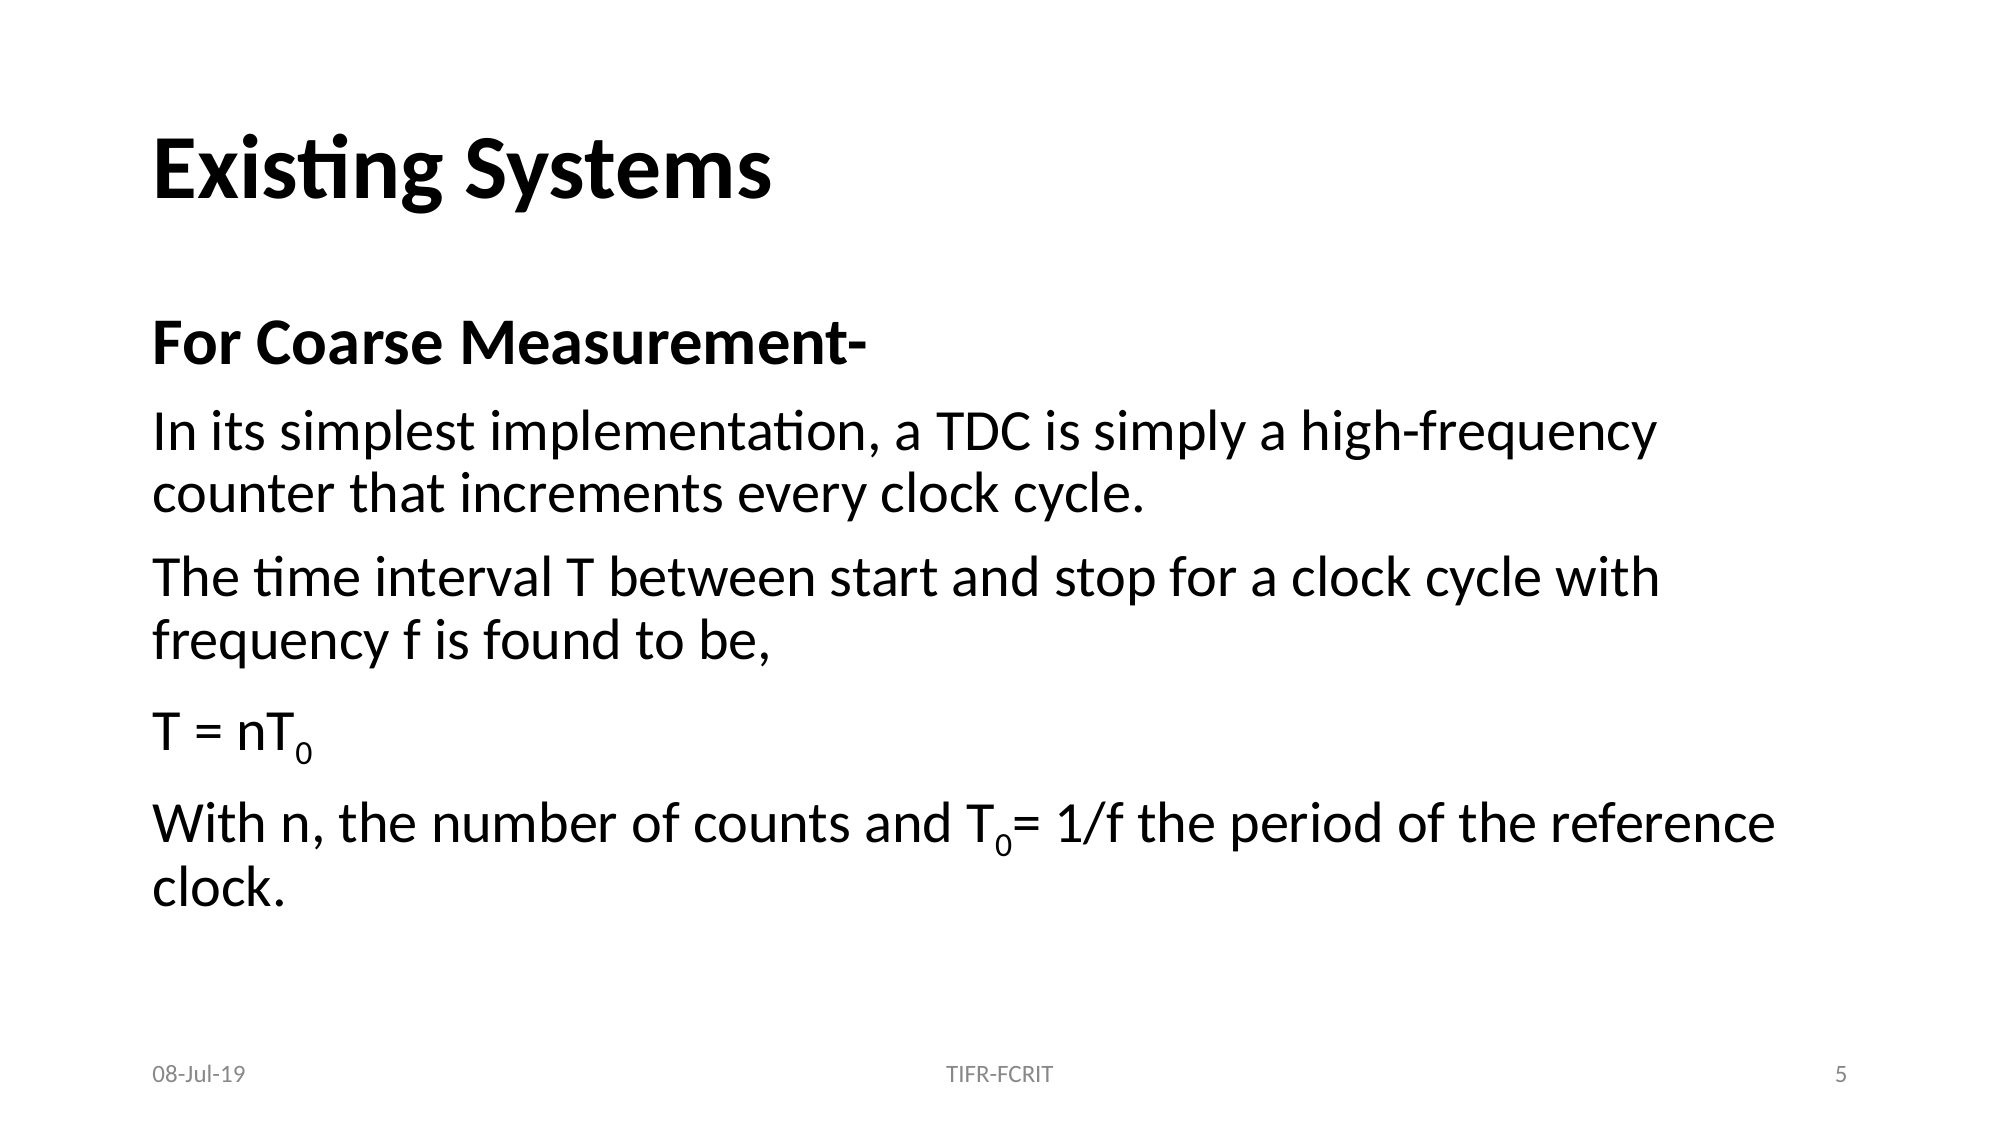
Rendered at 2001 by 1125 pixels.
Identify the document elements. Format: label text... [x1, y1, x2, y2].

footer TIFR-FCRIT [662, 1042, 1338, 1103]
slide_number ‹#› [1412, 1042, 1863, 1103]
list For Coarse Measurement- In its simplest implementation, a TDC is simply a high-frequency counter that increments every clock cycle. The time interval T between start and stop for a clock cycle with frequency f is found to be, T = nT0 With n, the number of counts and T0= 1/f the period of the reference clock. [137, 299, 1863, 1014]
slide_number 08-Jul-19 [137, 1042, 588, 1103]
title Existing Systems [137, 59, 1863, 278]
